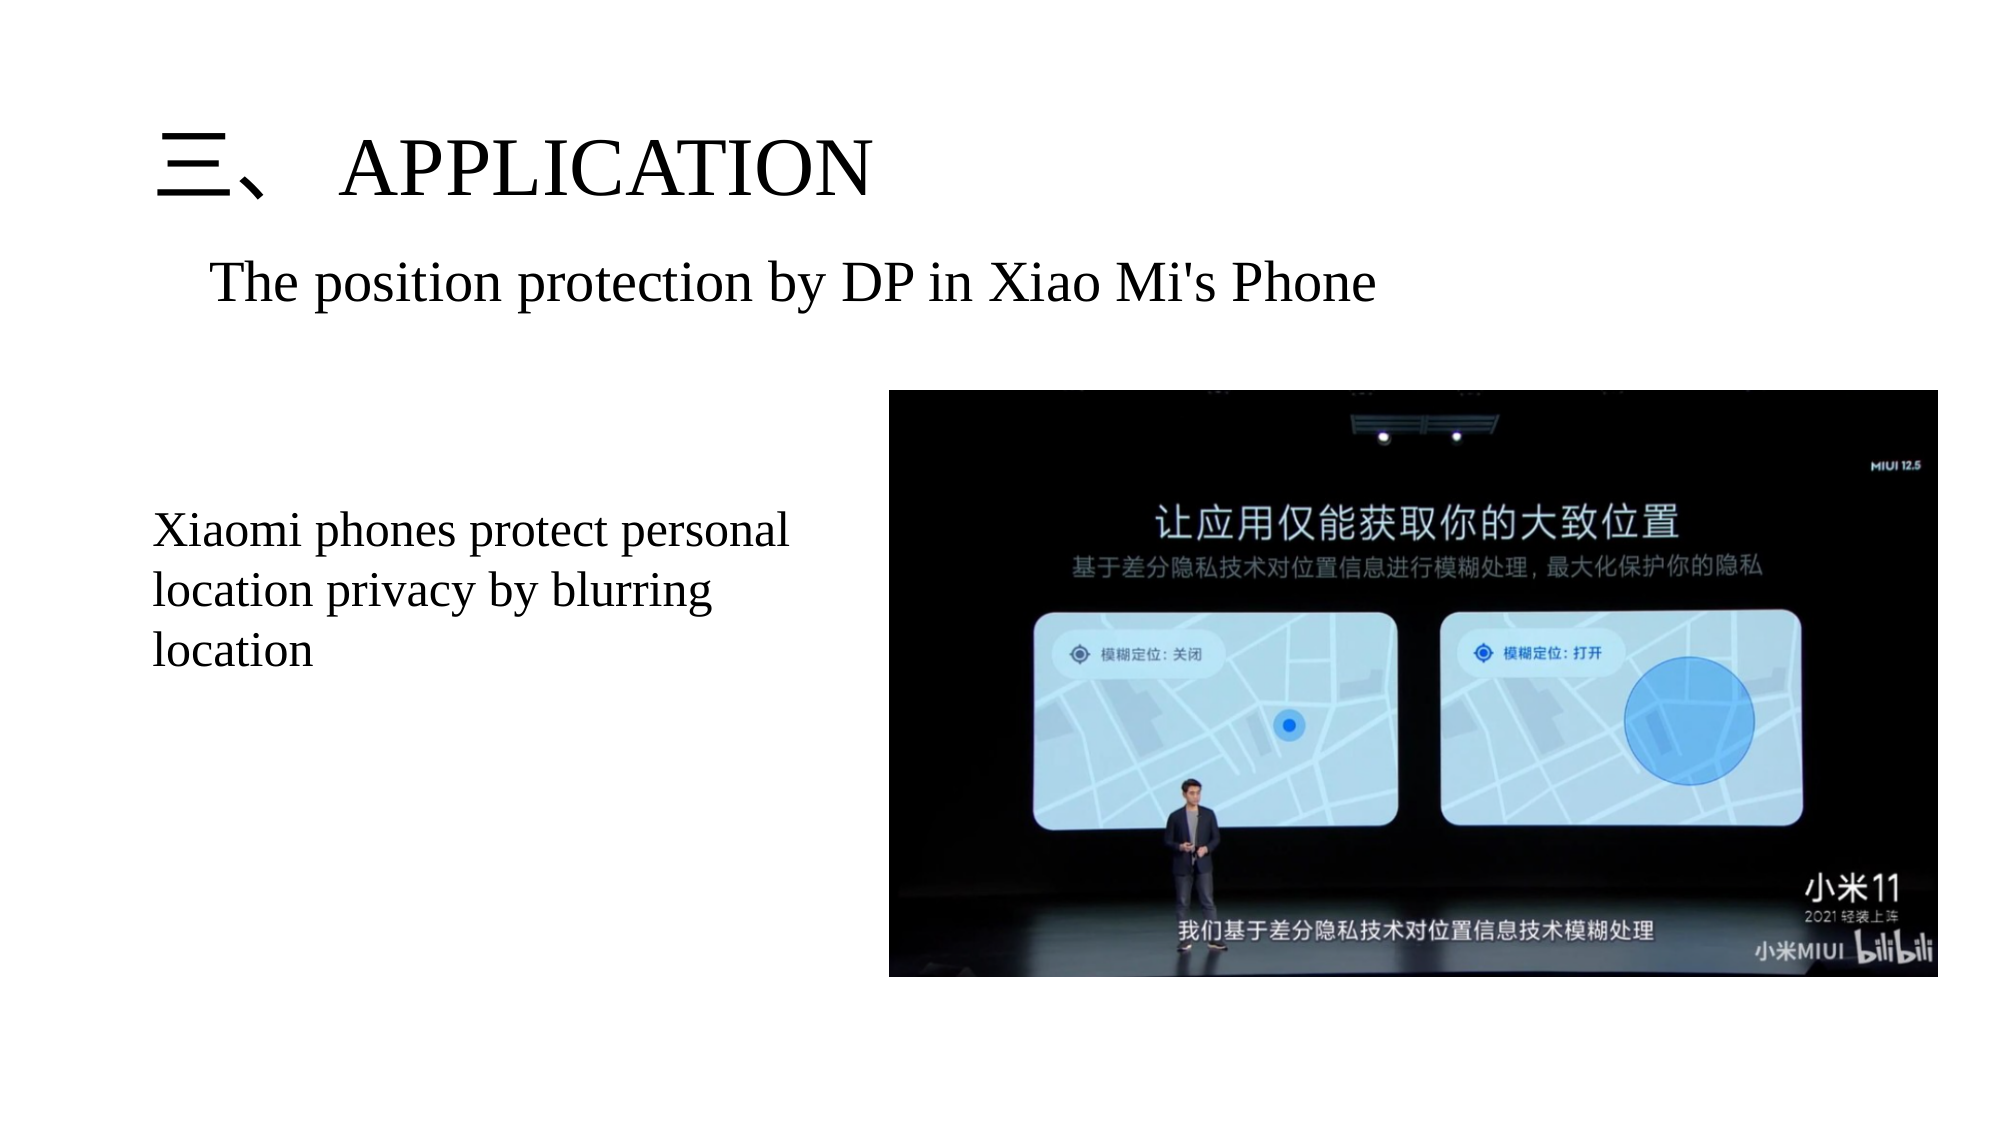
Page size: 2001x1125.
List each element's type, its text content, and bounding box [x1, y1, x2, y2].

title 三、APPLICATION [137, 59, 1863, 278]
text_box Xiaomi phones protect personal location privacy by blurring location [137, 488, 833, 684]
picture [889, 390, 1938, 977]
text_box The position protection by DP in Xiao Mi's Phone [194, 235, 1654, 320]
